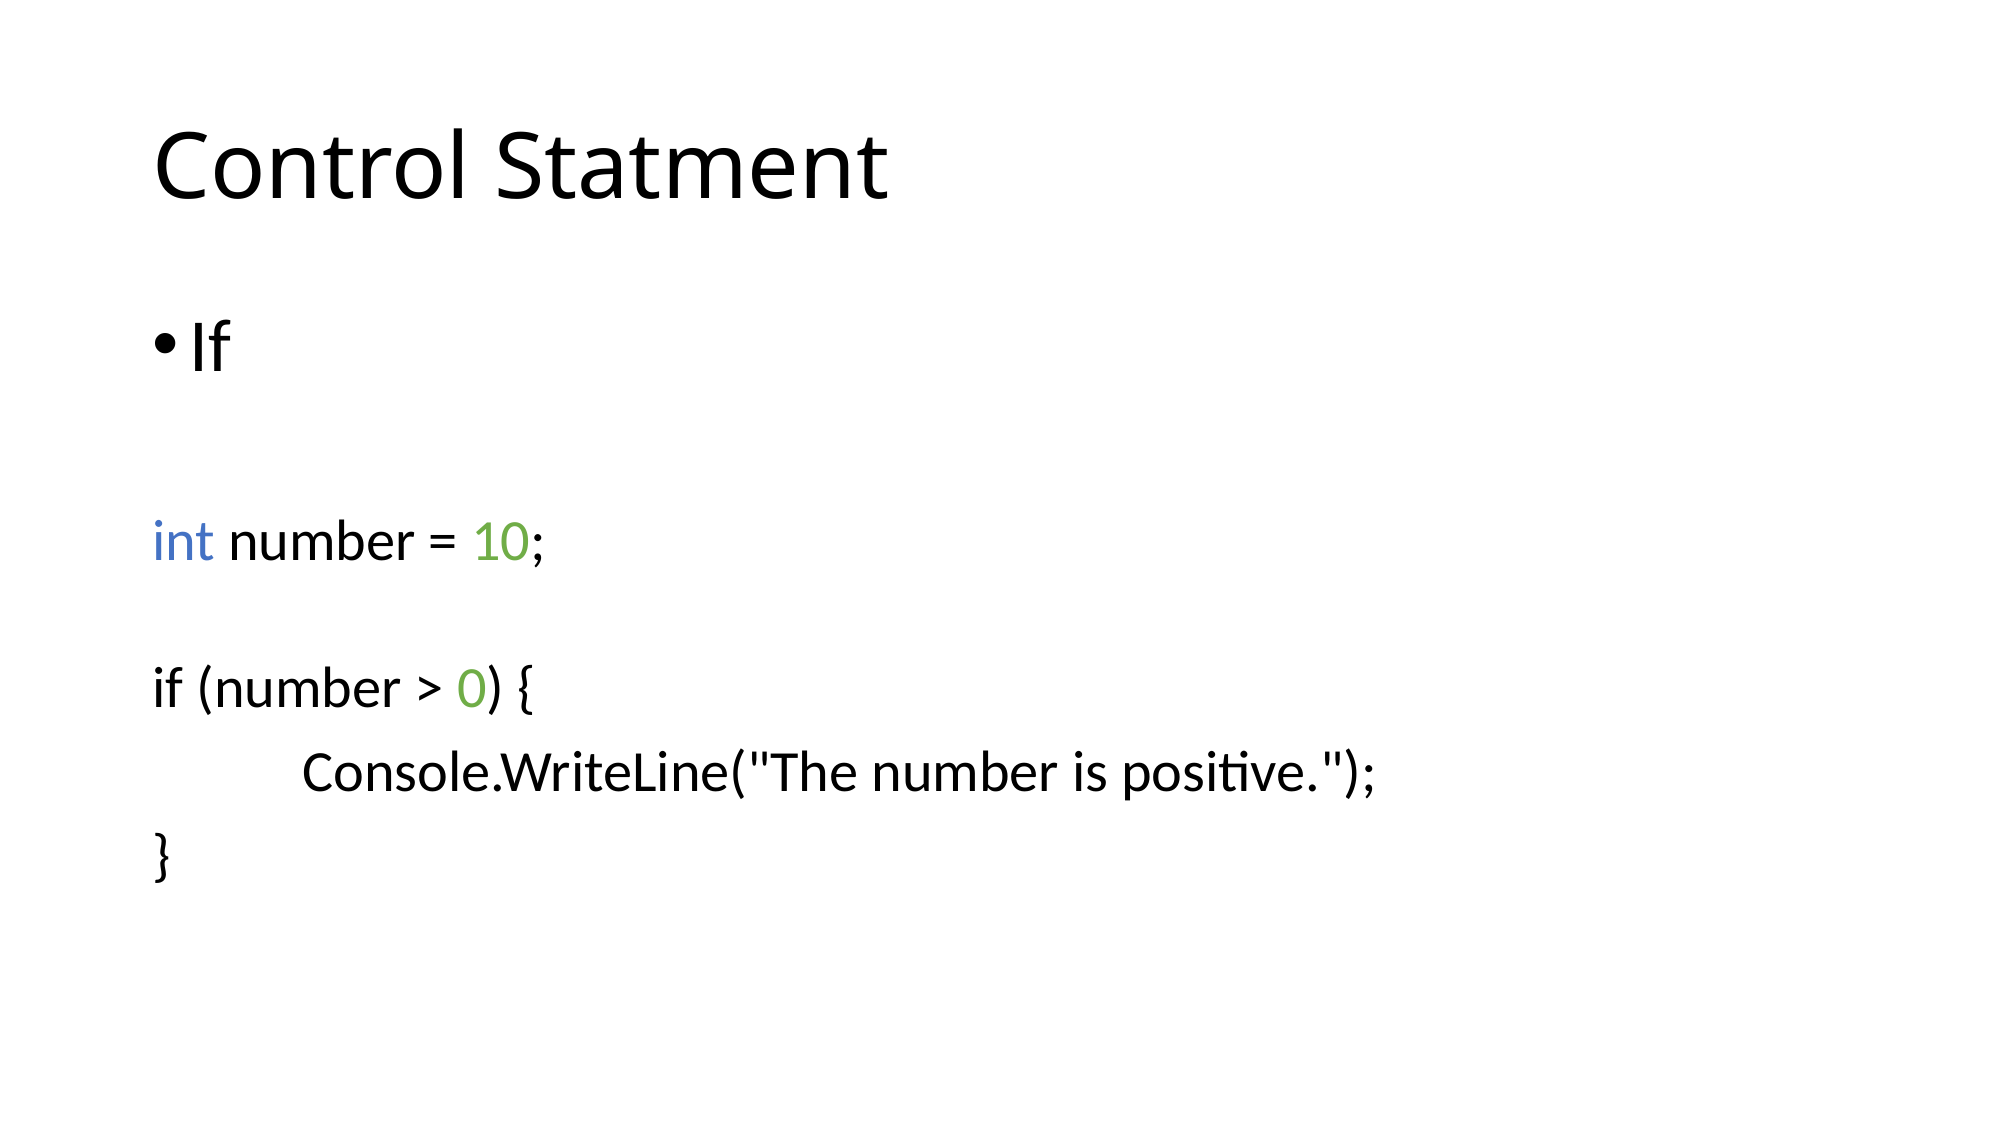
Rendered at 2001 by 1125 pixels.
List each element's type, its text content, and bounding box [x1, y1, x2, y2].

list If int number = 10; if (number > 0) { Console.WriteLine("The number is positive."); } [137, 299, 1863, 1014]
title Control Statment [137, 59, 1863, 278]
